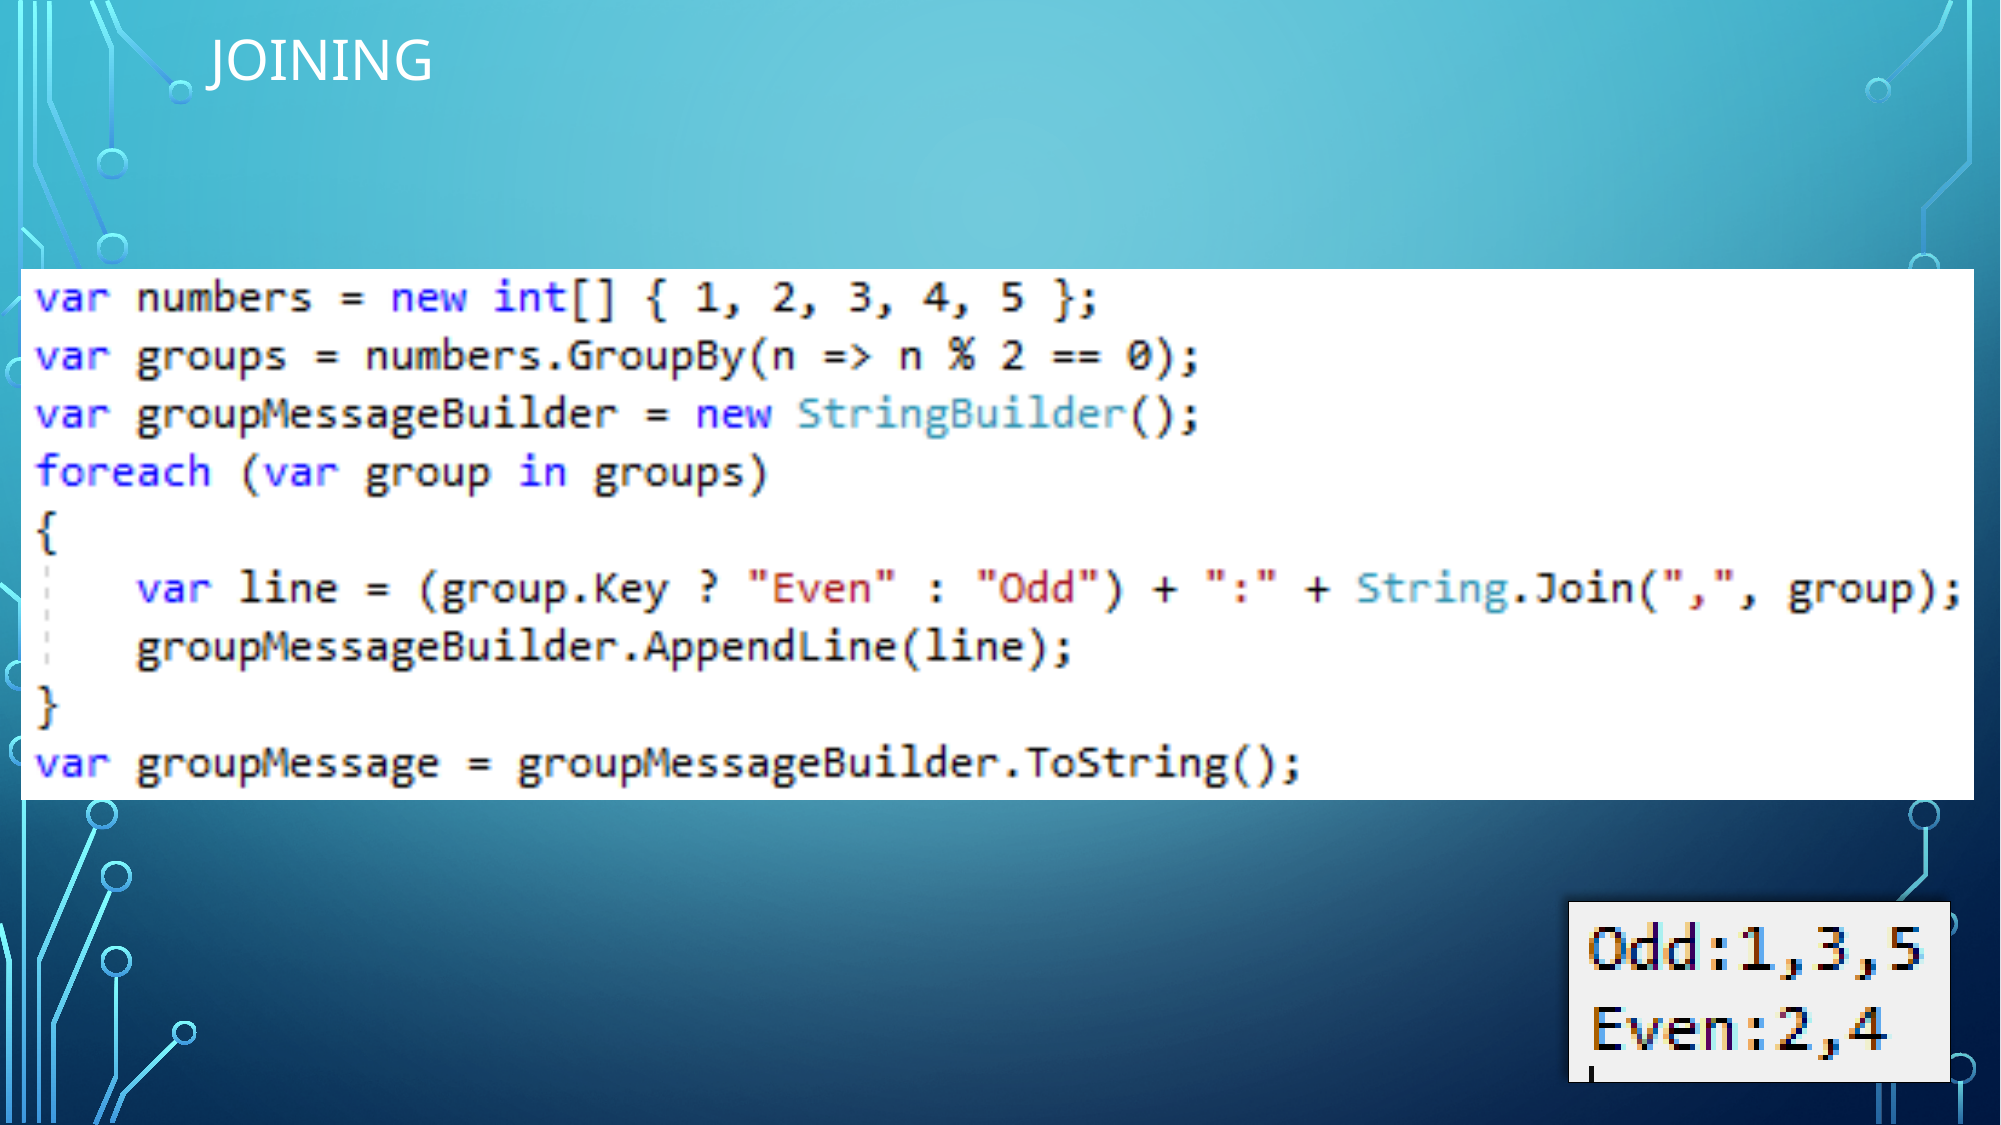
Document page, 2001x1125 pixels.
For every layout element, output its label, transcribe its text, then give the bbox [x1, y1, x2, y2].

picture [21, 269, 1974, 800]
picture [1568, 901, 1952, 1083]
title Joining [195, 24, 1854, 101]
